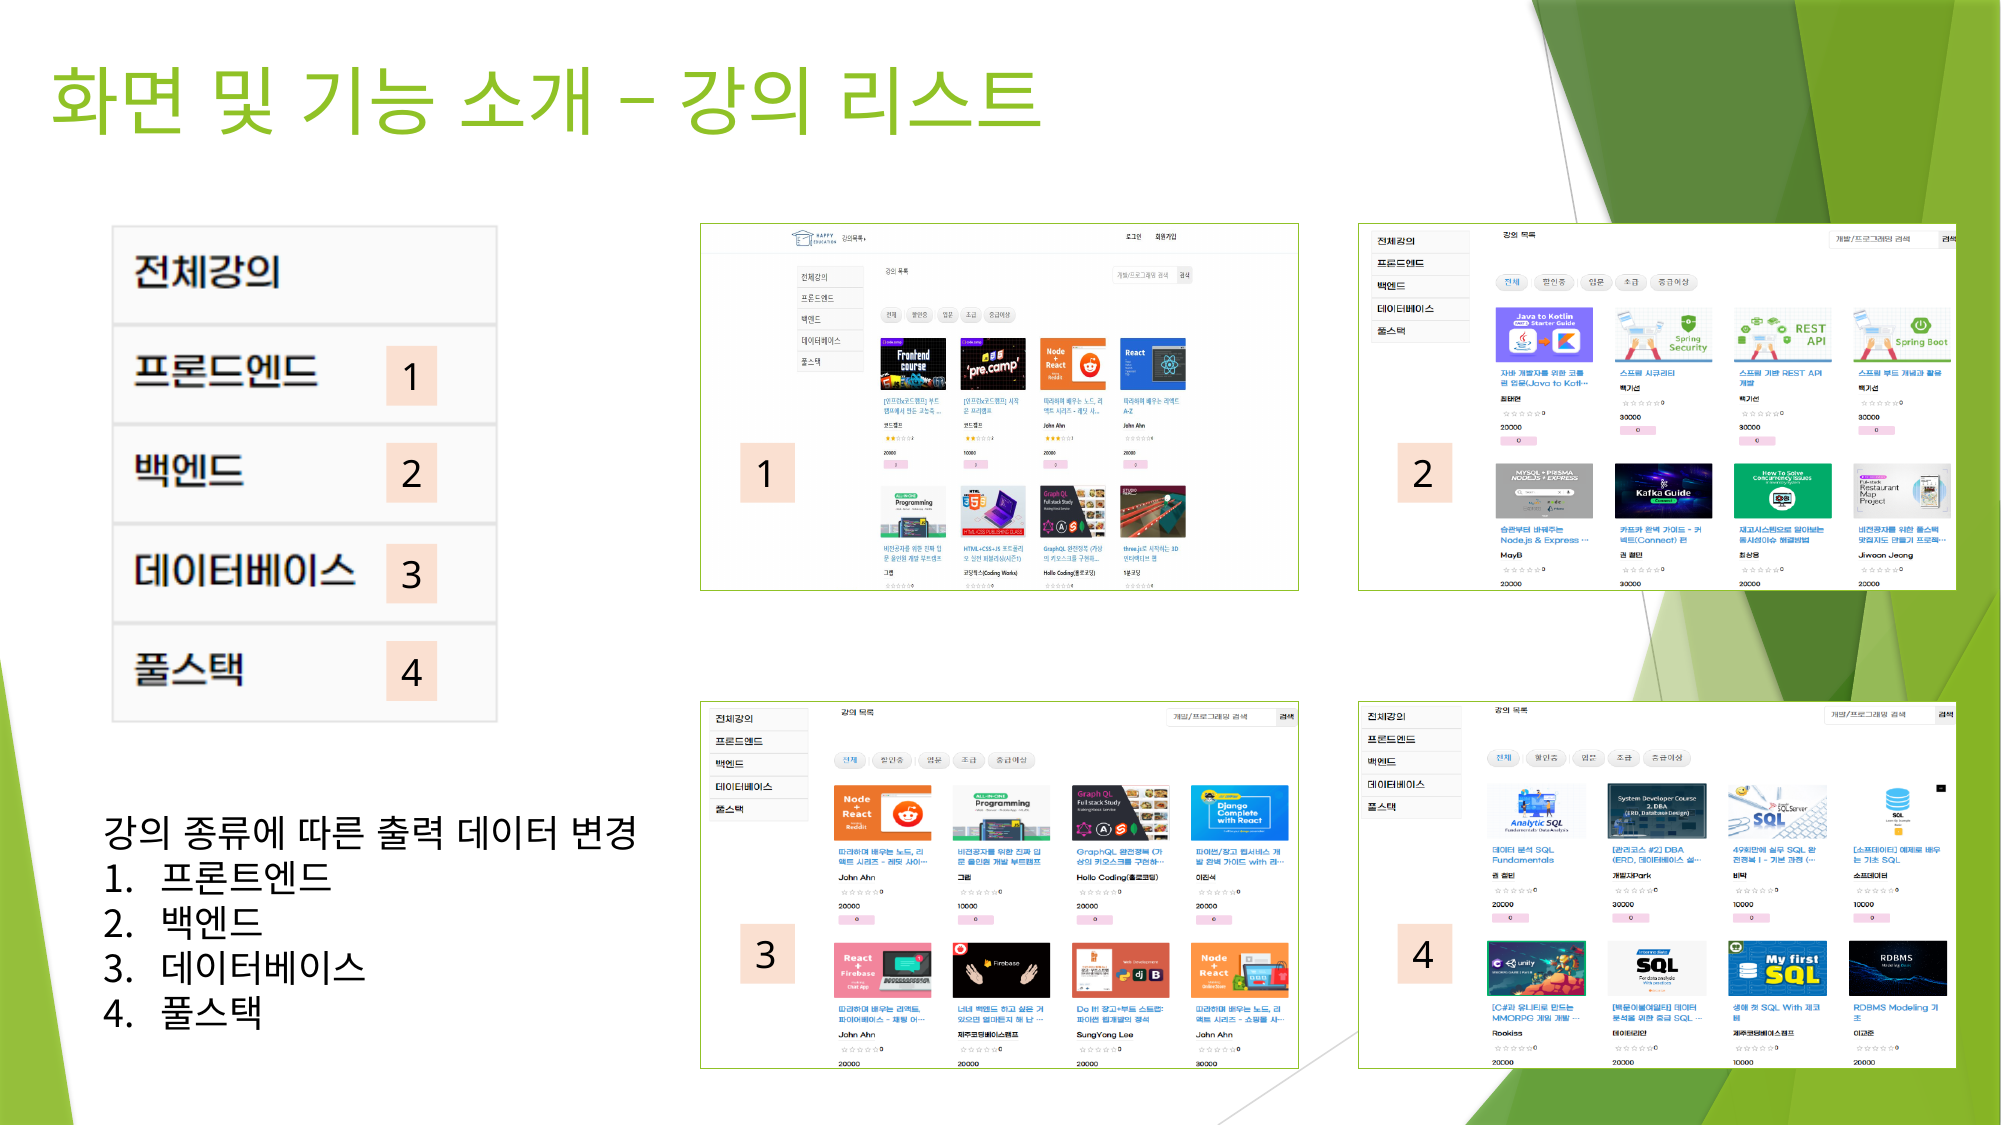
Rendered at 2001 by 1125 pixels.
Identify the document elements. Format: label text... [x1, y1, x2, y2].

picture [1358, 222, 1958, 591]
text_box 강의 종류에 따른 출력 데이터 변경 프론트엔드 백엔드 데이터베이스 풀스택 [89, 802, 655, 1043]
picture [34, 166, 545, 788]
picture [1358, 701, 1958, 1069]
text_box 화면 및 기능 소개 – 강의 리스트 [35, 47, 1678, 167]
picture [700, 222, 1299, 591]
picture [700, 701, 1299, 1069]
